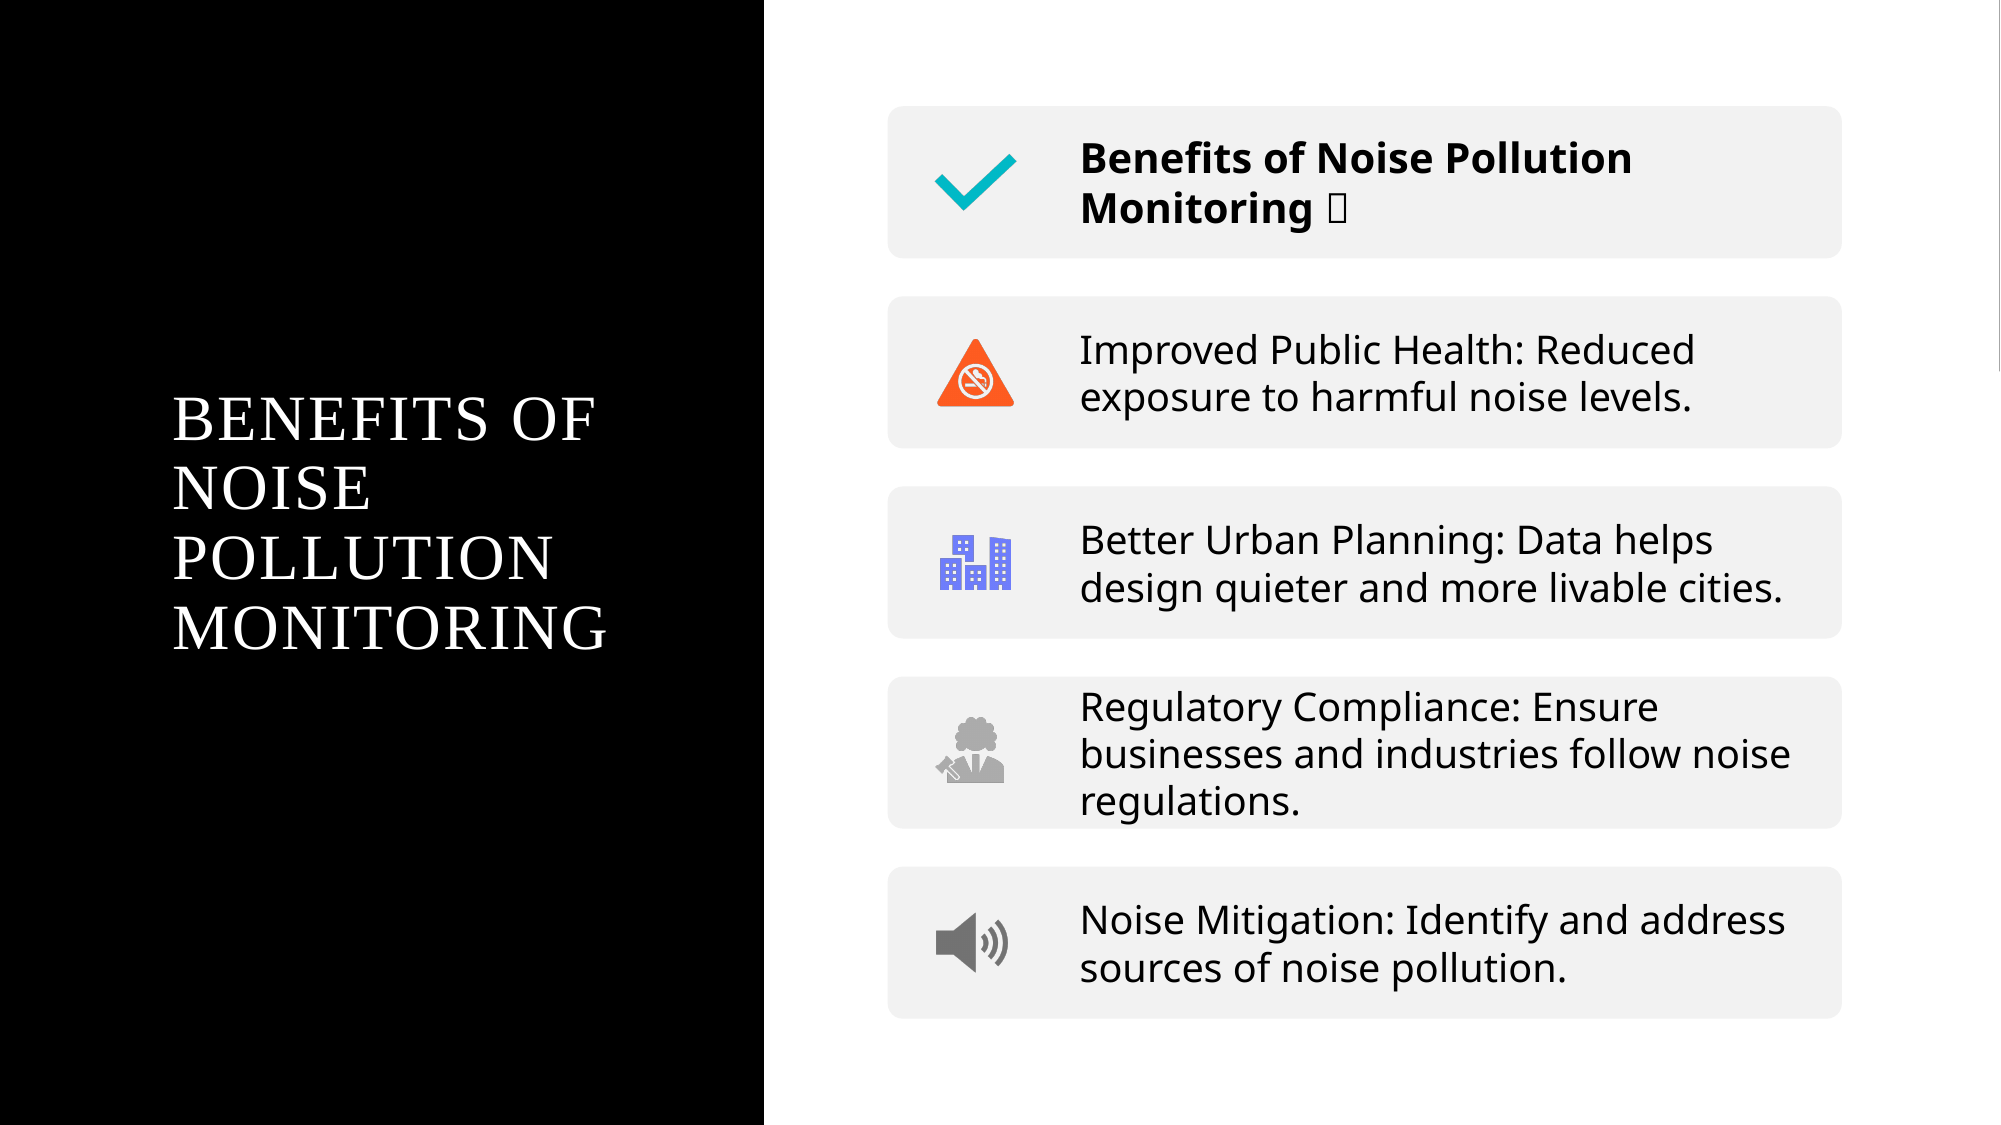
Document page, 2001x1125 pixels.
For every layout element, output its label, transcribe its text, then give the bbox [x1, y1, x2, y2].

title Benefits of Noise Pollution Monitoring [157, 105, 685, 1020]
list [887, 105, 1842, 1020]
text_box [0, 0, 765, 1125]
text_box [765, 0, 2000, 1125]
